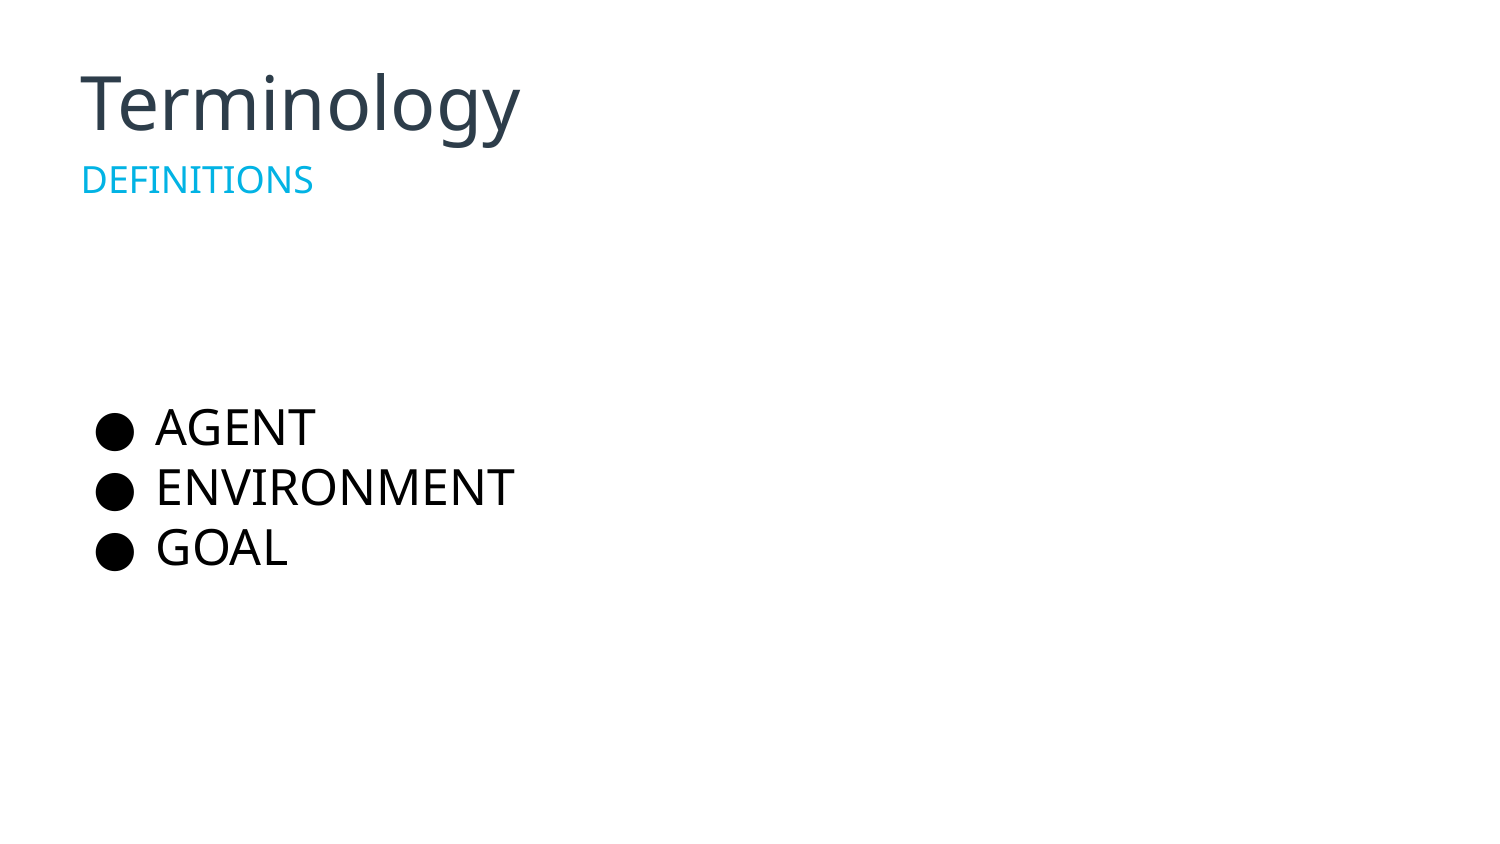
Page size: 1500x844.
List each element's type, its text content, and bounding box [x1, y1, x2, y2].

list DEFINITIONS [75, 150, 1425, 201]
list AGENT ENVIRONMENT GOAL [75, 281, 1425, 751]
title Terminology [75, 50, 1425, 148]
